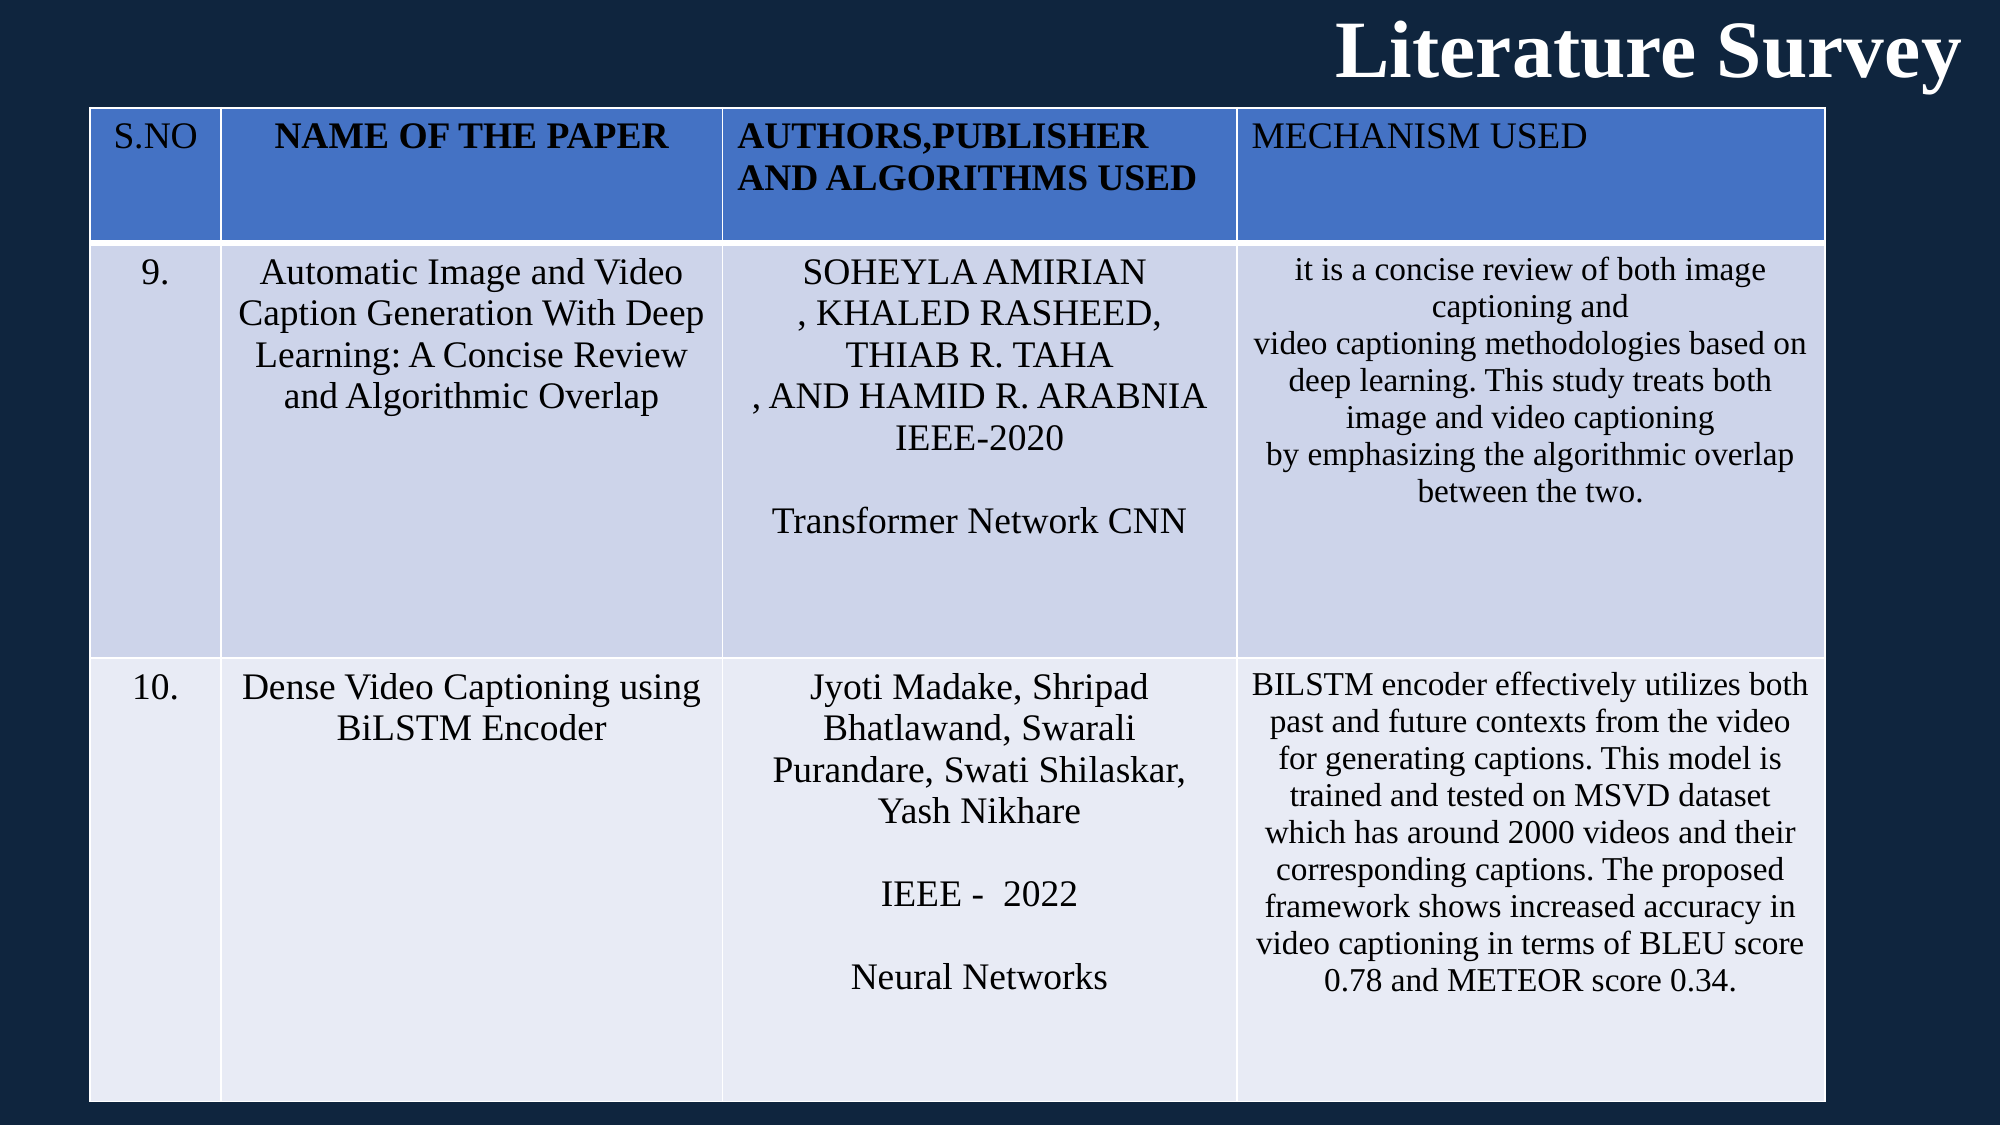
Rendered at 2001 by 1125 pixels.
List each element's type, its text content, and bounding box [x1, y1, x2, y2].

table_cell Jyoti Madake, Shripad Bhatlawand, Swarali Purandare, Swati Shilaskar, Yash Nikhare IEEE - 2022 Neural Networks [723, 659, 1236, 1101]
table_cell Dense Video Captioning using BiLSTM Encoder [222, 659, 722, 1101]
table_cell SOHEYLA AMIRIAN , KHALED RASHEED, THIAB R. TAHA , AND HAMID R. ARABNIA IEEE-2020 Transformer Network CNN [723, 246, 1236, 657]
table_cell it is a concise review of both image captioning and video captioning methodologies based on deep learning. This study treats both image and video captioning by emphasizing the algorithmic overlap between the two. [1238, 246, 1824, 657]
title Literature Survey [334, 0, 1979, 104]
table_cell BILSTM encoder effectively utilizes both past and future contexts from the video for generating captions. This model is trained and tested on MSVD dataset which has around 2000 videos and their corresponding captions. The proposed framework shows increased accuracy in video captioning in terms of BLEU score 0.78 and METEOR score 0.34. [1238, 659, 1824, 1101]
table_cell 10. [91, 659, 220, 1101]
table_header AUTHORS,PUBLISHER AND ALGORITHMS USED [723, 109, 1236, 240]
table_header MECHANISM USED [1238, 109, 1824, 240]
table_cell 9. [91, 246, 220, 657]
table_cell Automatic Image and Video Caption Generation With Deep Learning: A Concise Review and Algorithmic Overlap [222, 246, 722, 657]
table_header S.NO [91, 109, 220, 240]
table_header NAME OF THE PAPER [222, 109, 722, 240]
